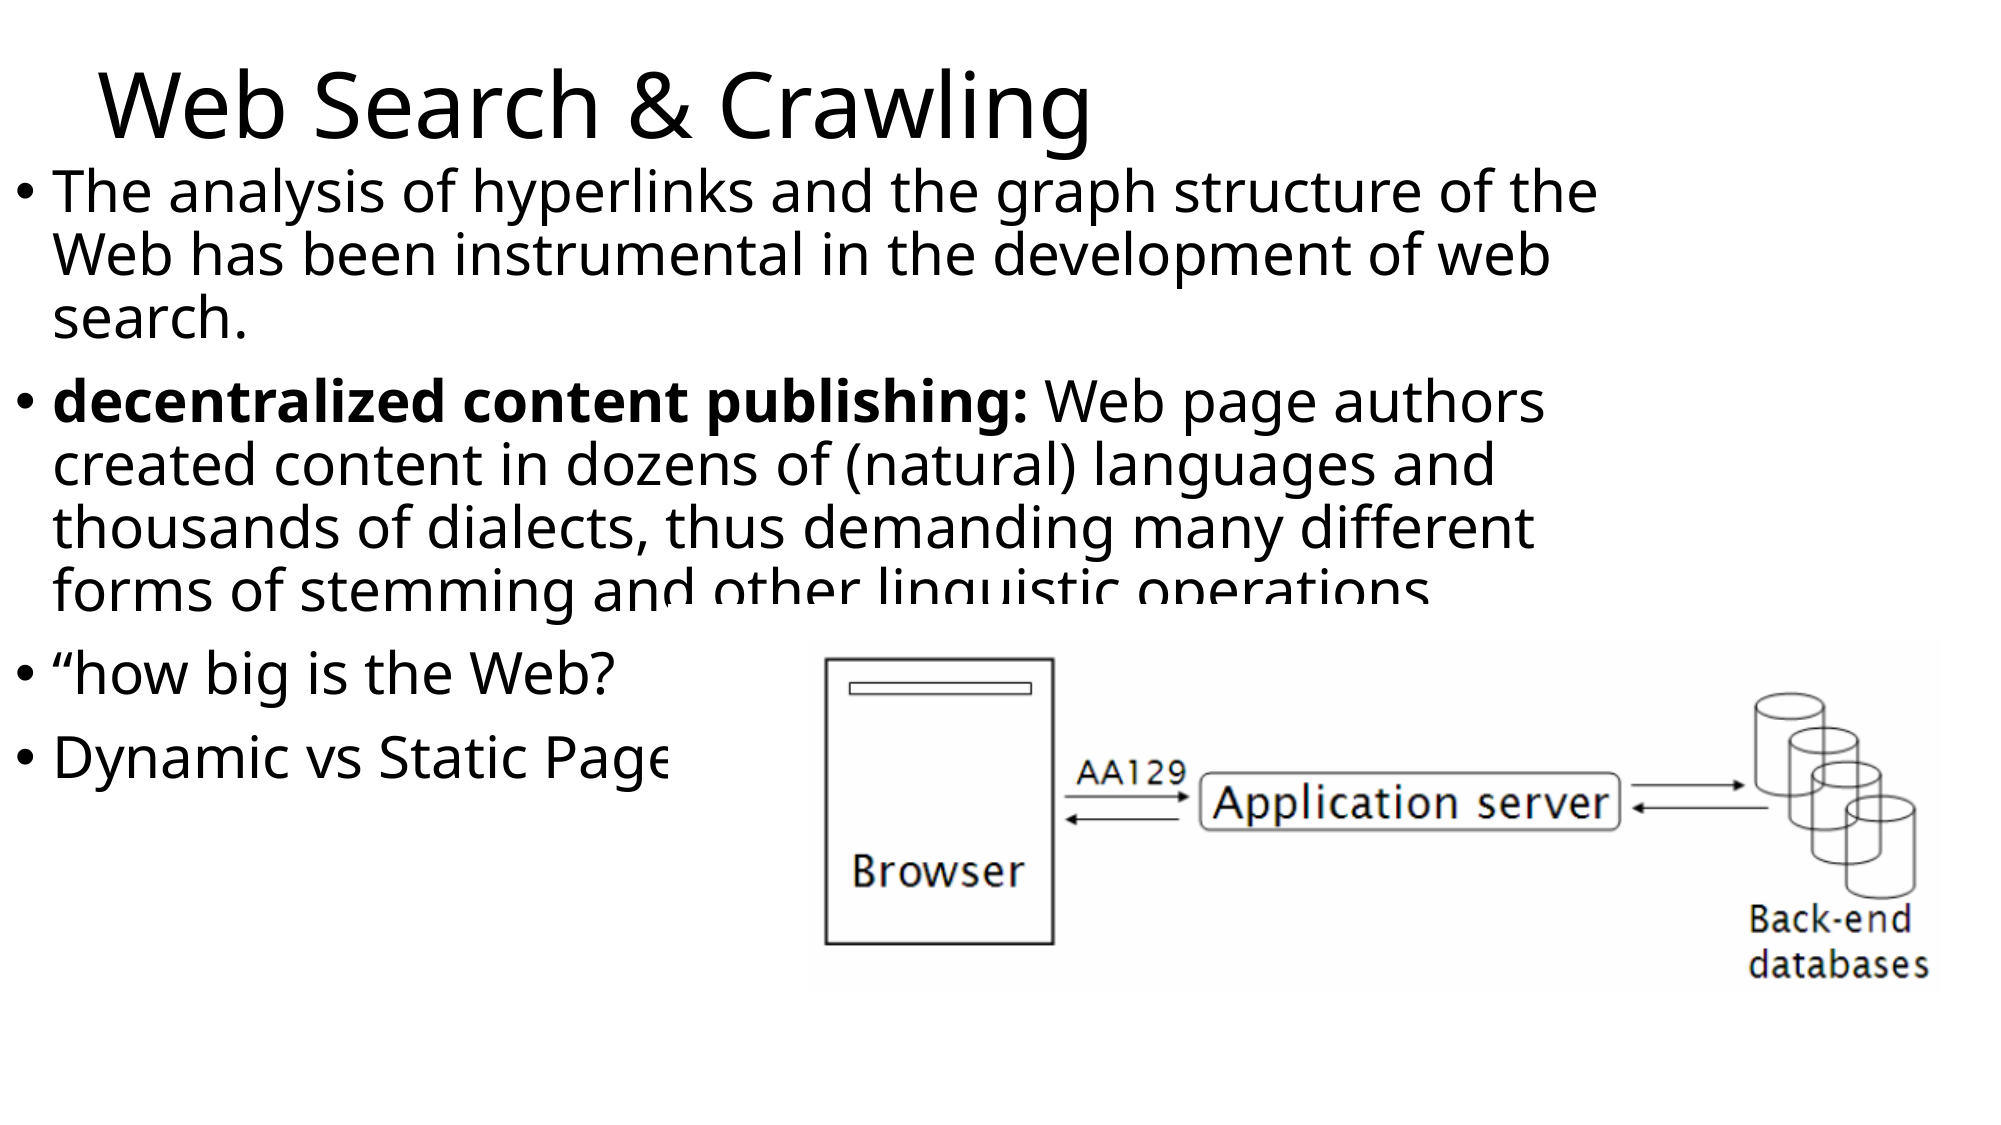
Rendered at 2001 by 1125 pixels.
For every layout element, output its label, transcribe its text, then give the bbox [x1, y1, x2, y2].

list The analysis of hyperlinks and the graph structure of the Web has been instrumental in the development of web search. decentralized content publishing: Web page authors created content in dozens of (natural) languages and thousands of dialects, thus demanding many different forms of stemming and other linguistic operations. “how big is the Web? Dynamic vs Static Pages [0, 154, 1725, 869]
title Web Search & Crawling [82, 0, 1808, 218]
picture [668, 603, 2000, 1024]
